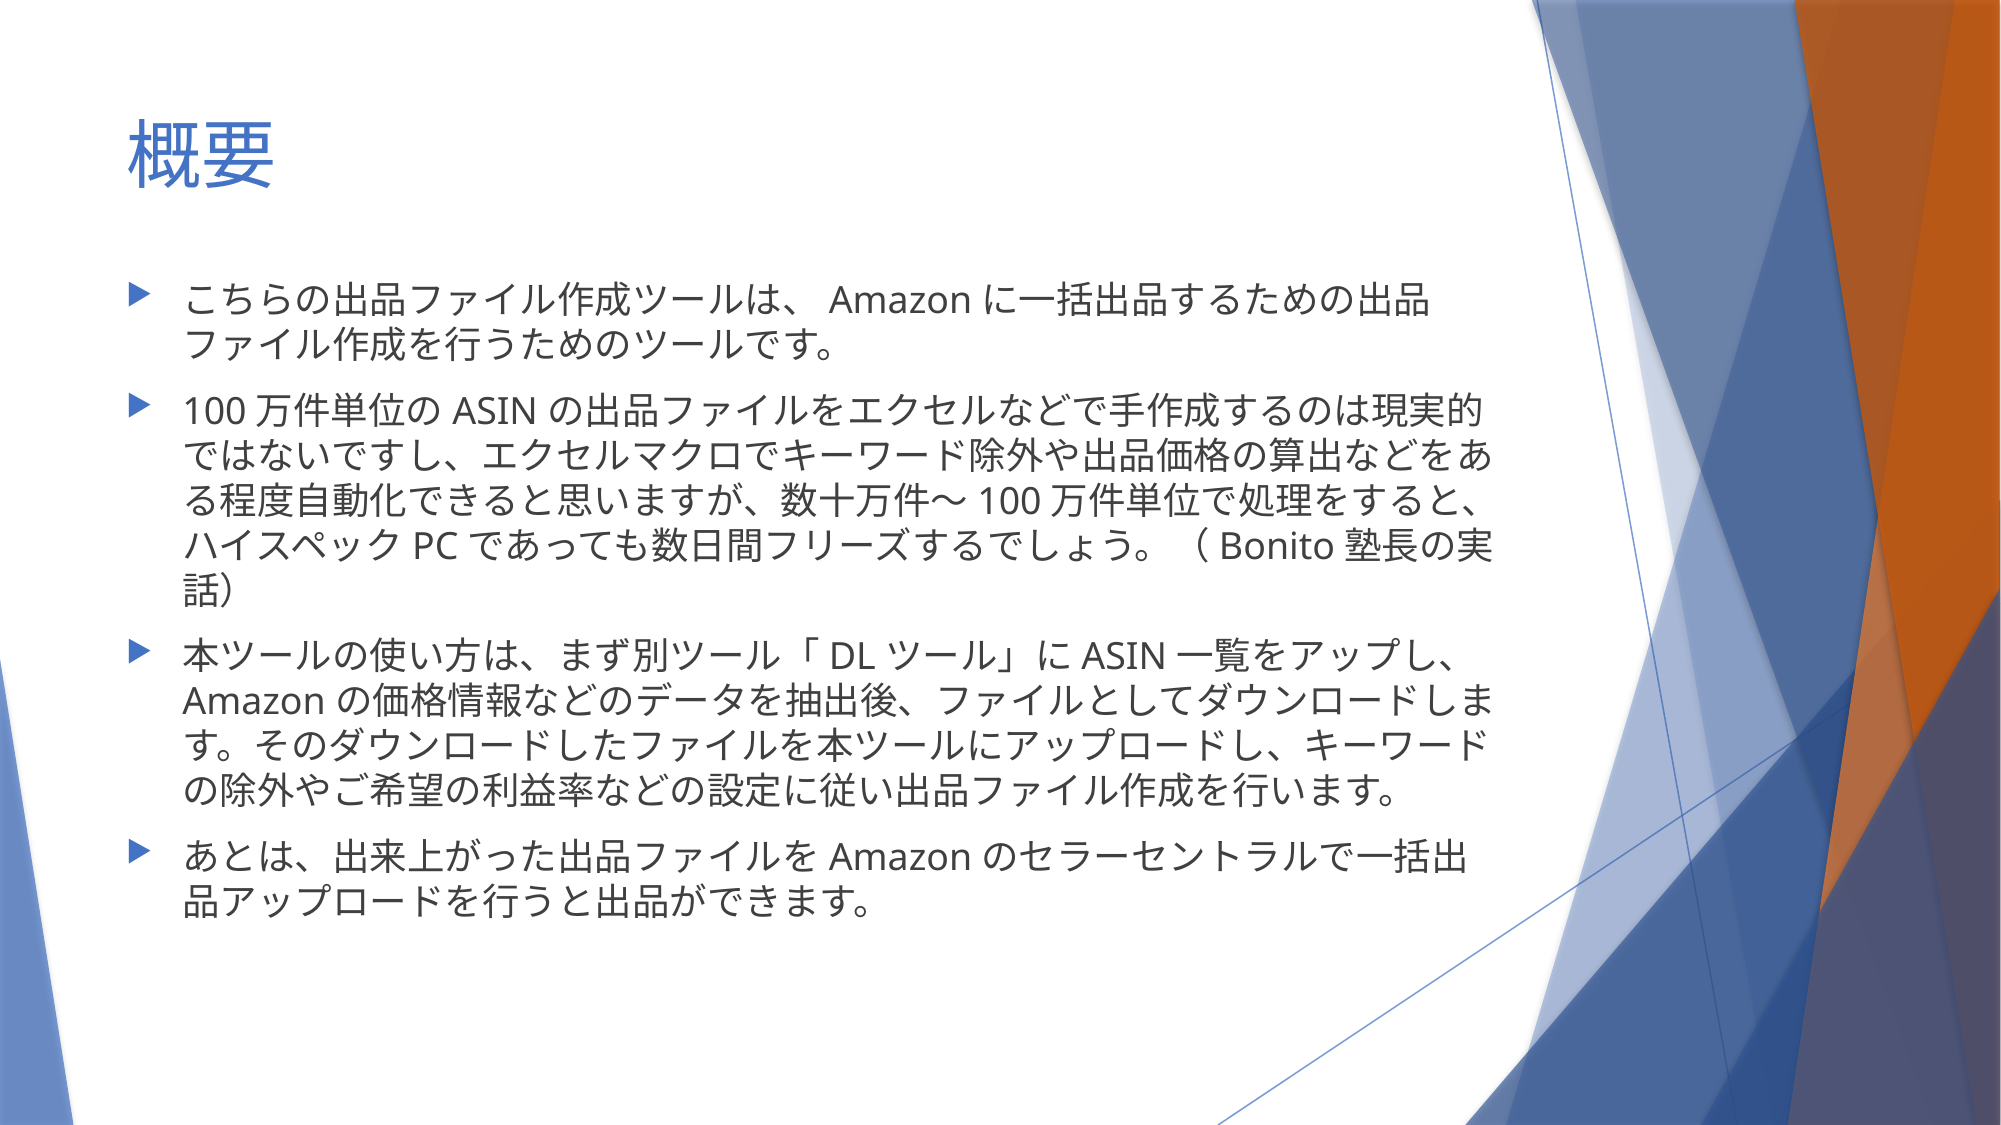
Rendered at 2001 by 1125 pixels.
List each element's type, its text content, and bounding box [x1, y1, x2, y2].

list こちらの出品ファイル作成ツールは、Amazonに一括出品するための出品ファイル作成を行うためのツールです。 100万件単位のASINの出品ファイルをエクセルなどで手作成するのは現実的ではないですし、エクセルマクロでキーワード除外や出品価格の算出などをある程度自動化できると思いますが、数十万件〜100万件単位で処理をすると、ハイスペックPCであっても数日間フリーズするでしょう。（Bonito塾長の実話） 本ツールの使い方は、まず別ツール「DLツール」にASIN一覧をアップし、Amazonの価格情報などのデータを抽出後、ファイルとしてダウンロードします。そのダウンロードしたファイルを本ツールにアップロードし、キーワードの除外やご希望の利益率などの設定に従い出品ファイル作成を行います。 あとは、出来上がった出品ファイルをAmazonのセラーセントラルで一括出品アップロードを行うと出品ができます。 [111, 268, 1522, 991]
title 概要 [111, 99, 1522, 268]
